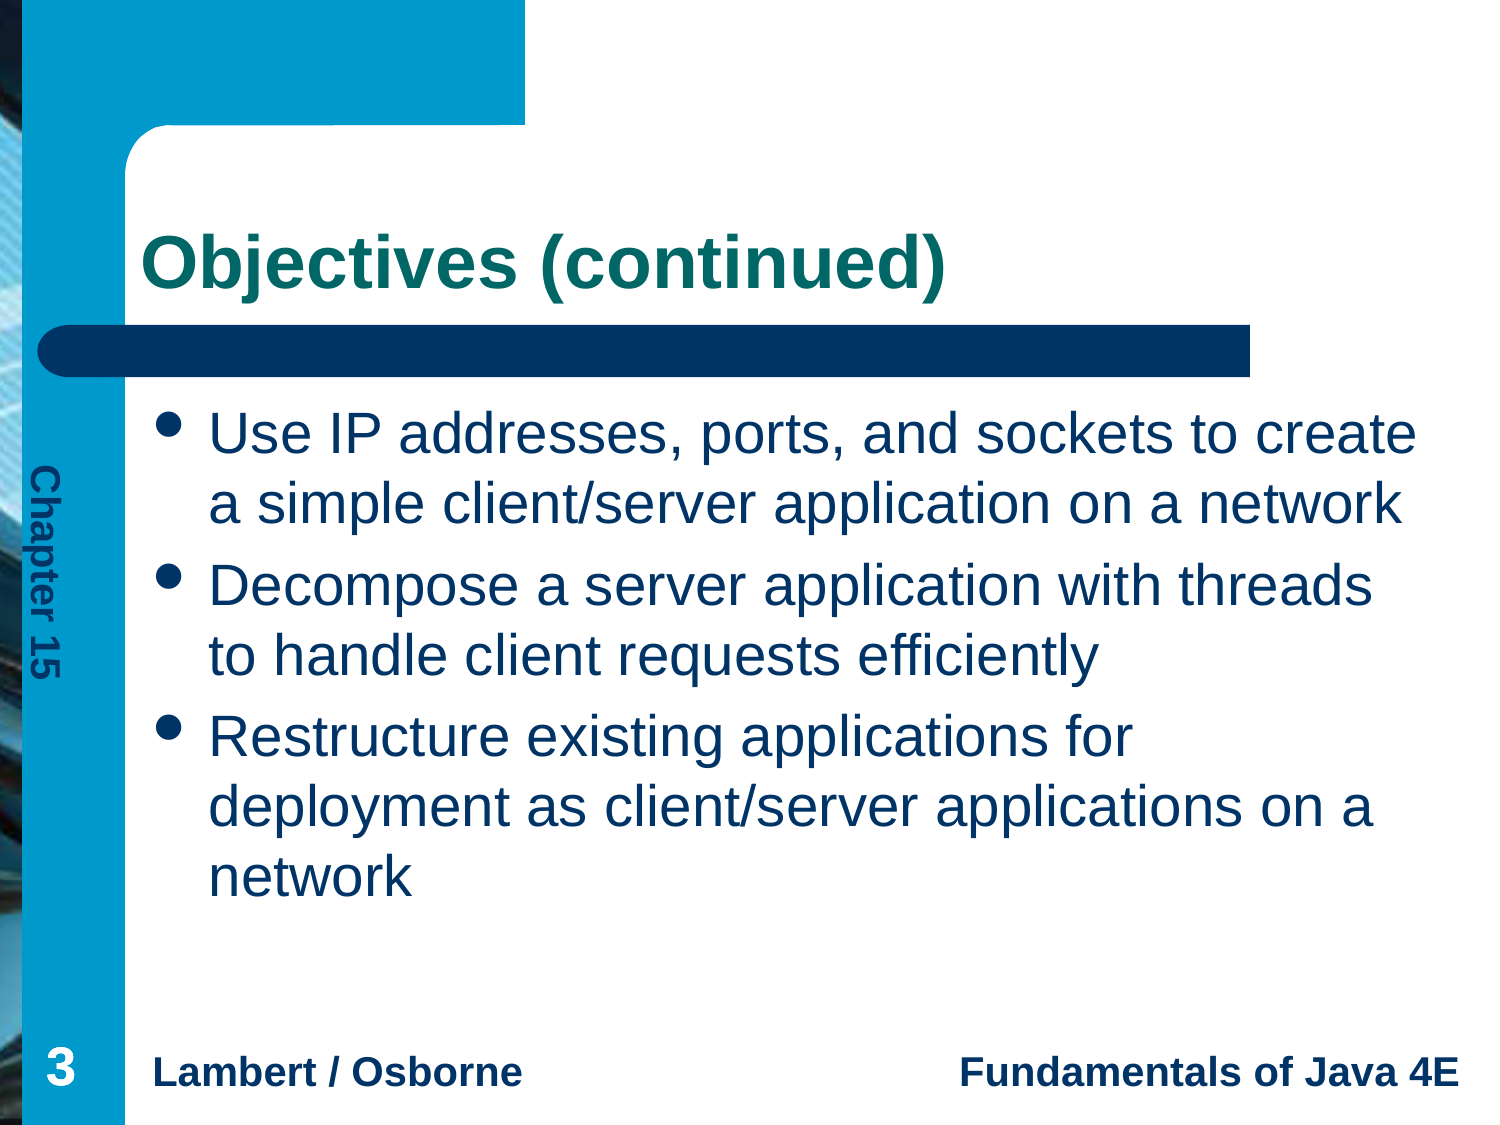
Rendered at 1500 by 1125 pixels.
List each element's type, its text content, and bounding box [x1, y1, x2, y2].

text_box 3 [13, 1023, 111, 1105]
picture [0, 0, 22, 1125]
list Use IP addresses, ports, and sockets to create a simple client/server application on a network Decompose a server application with threads to handle client requests efficiently Restructure existing applications for deployment as client/server applications on a network [137, 387, 1438, 1026]
title Objectives (continued) [124, 124, 1426, 313]
